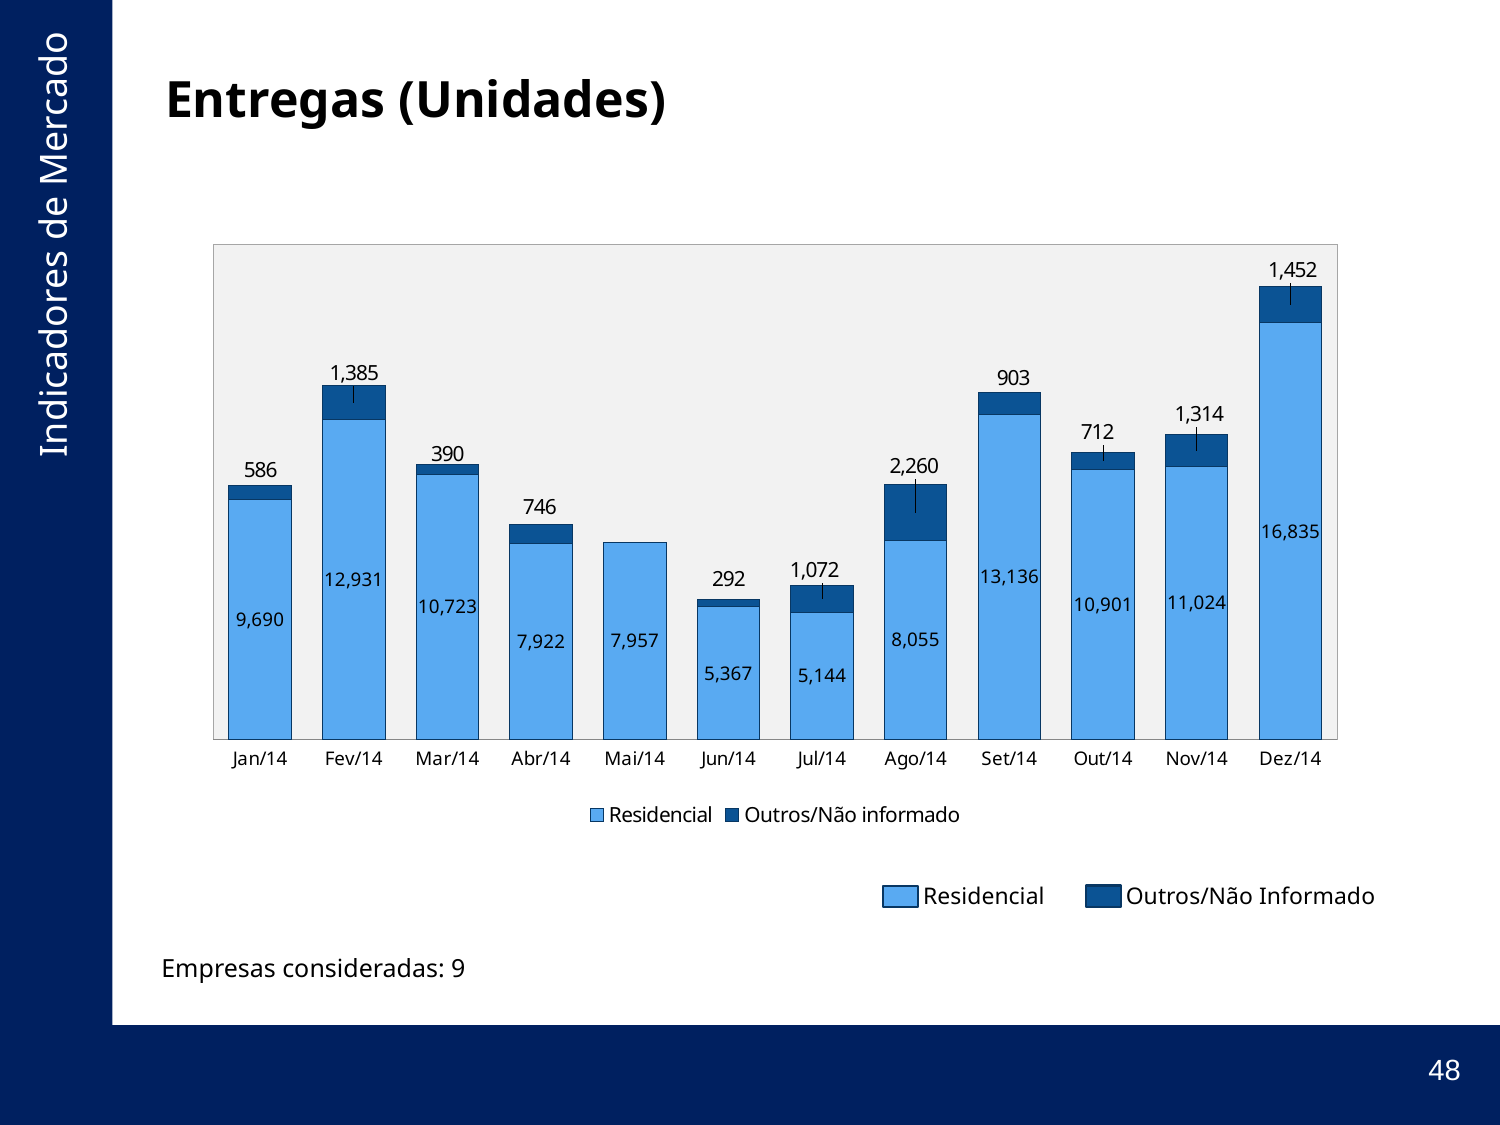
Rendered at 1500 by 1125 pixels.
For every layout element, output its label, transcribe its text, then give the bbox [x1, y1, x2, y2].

text_box Empresas consideradas: 9 [146, 944, 481, 990]
text_box [881, 884, 920, 909]
title Entregas (Unidades) [150, 45, 1425, 150]
chart [189, 232, 1361, 836]
text_box Residencial [908, 874, 1111, 917]
text_box Outros/Não Informado [1111, 874, 1425, 917]
slide_number 48 [1338, 1043, 1476, 1104]
text_box [1084, 883, 1111, 909]
